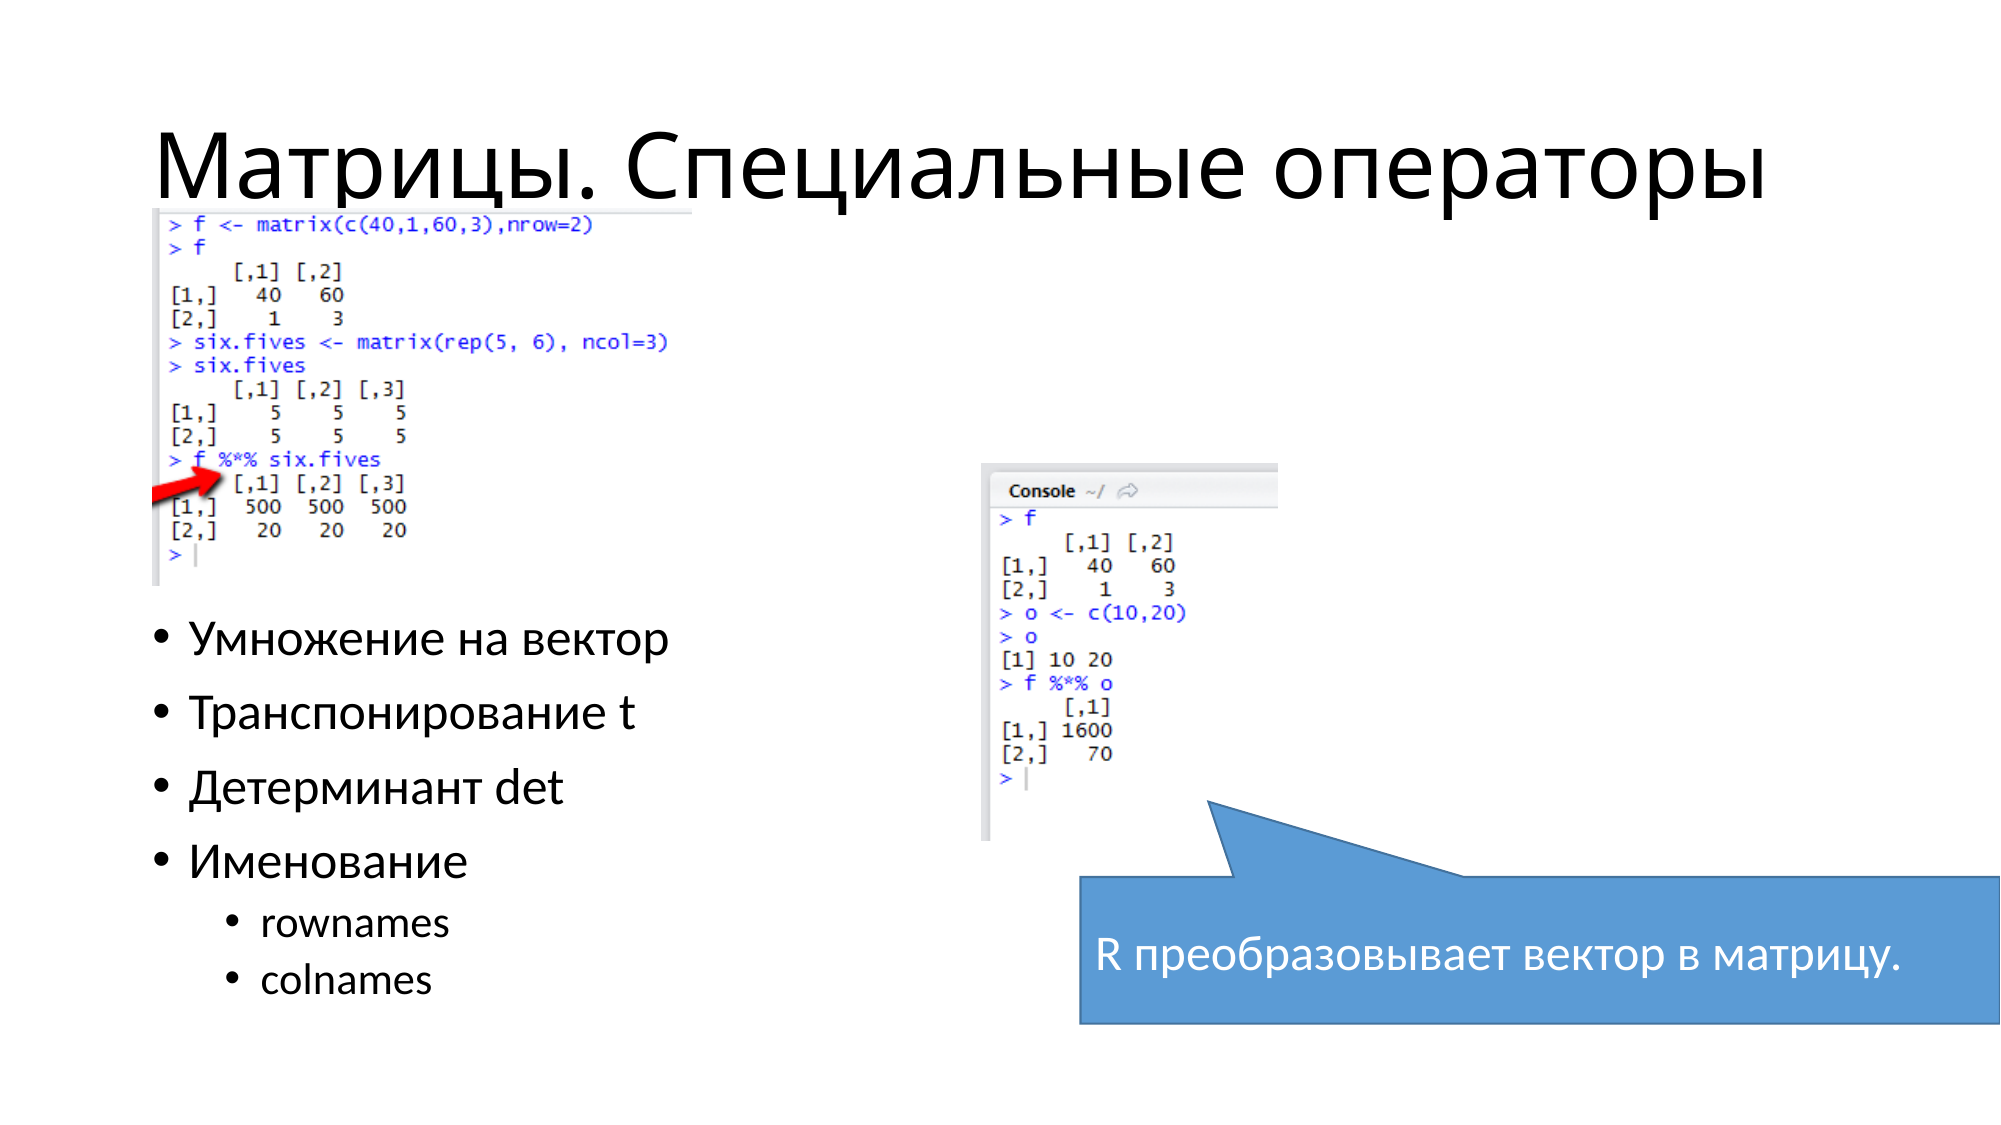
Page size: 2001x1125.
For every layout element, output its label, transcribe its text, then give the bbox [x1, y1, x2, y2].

text_box R преобразовывает вектор в матрицу. [1079, 821, 2000, 1025]
title Матрицы. Специальные операторы [137, 59, 1863, 278]
list Умножение на вектор Транспонирование t Детерминант det Именование rownames colnames [137, 299, 1863, 1014]
picture [152, 208, 692, 586]
picture [981, 463, 1278, 841]
